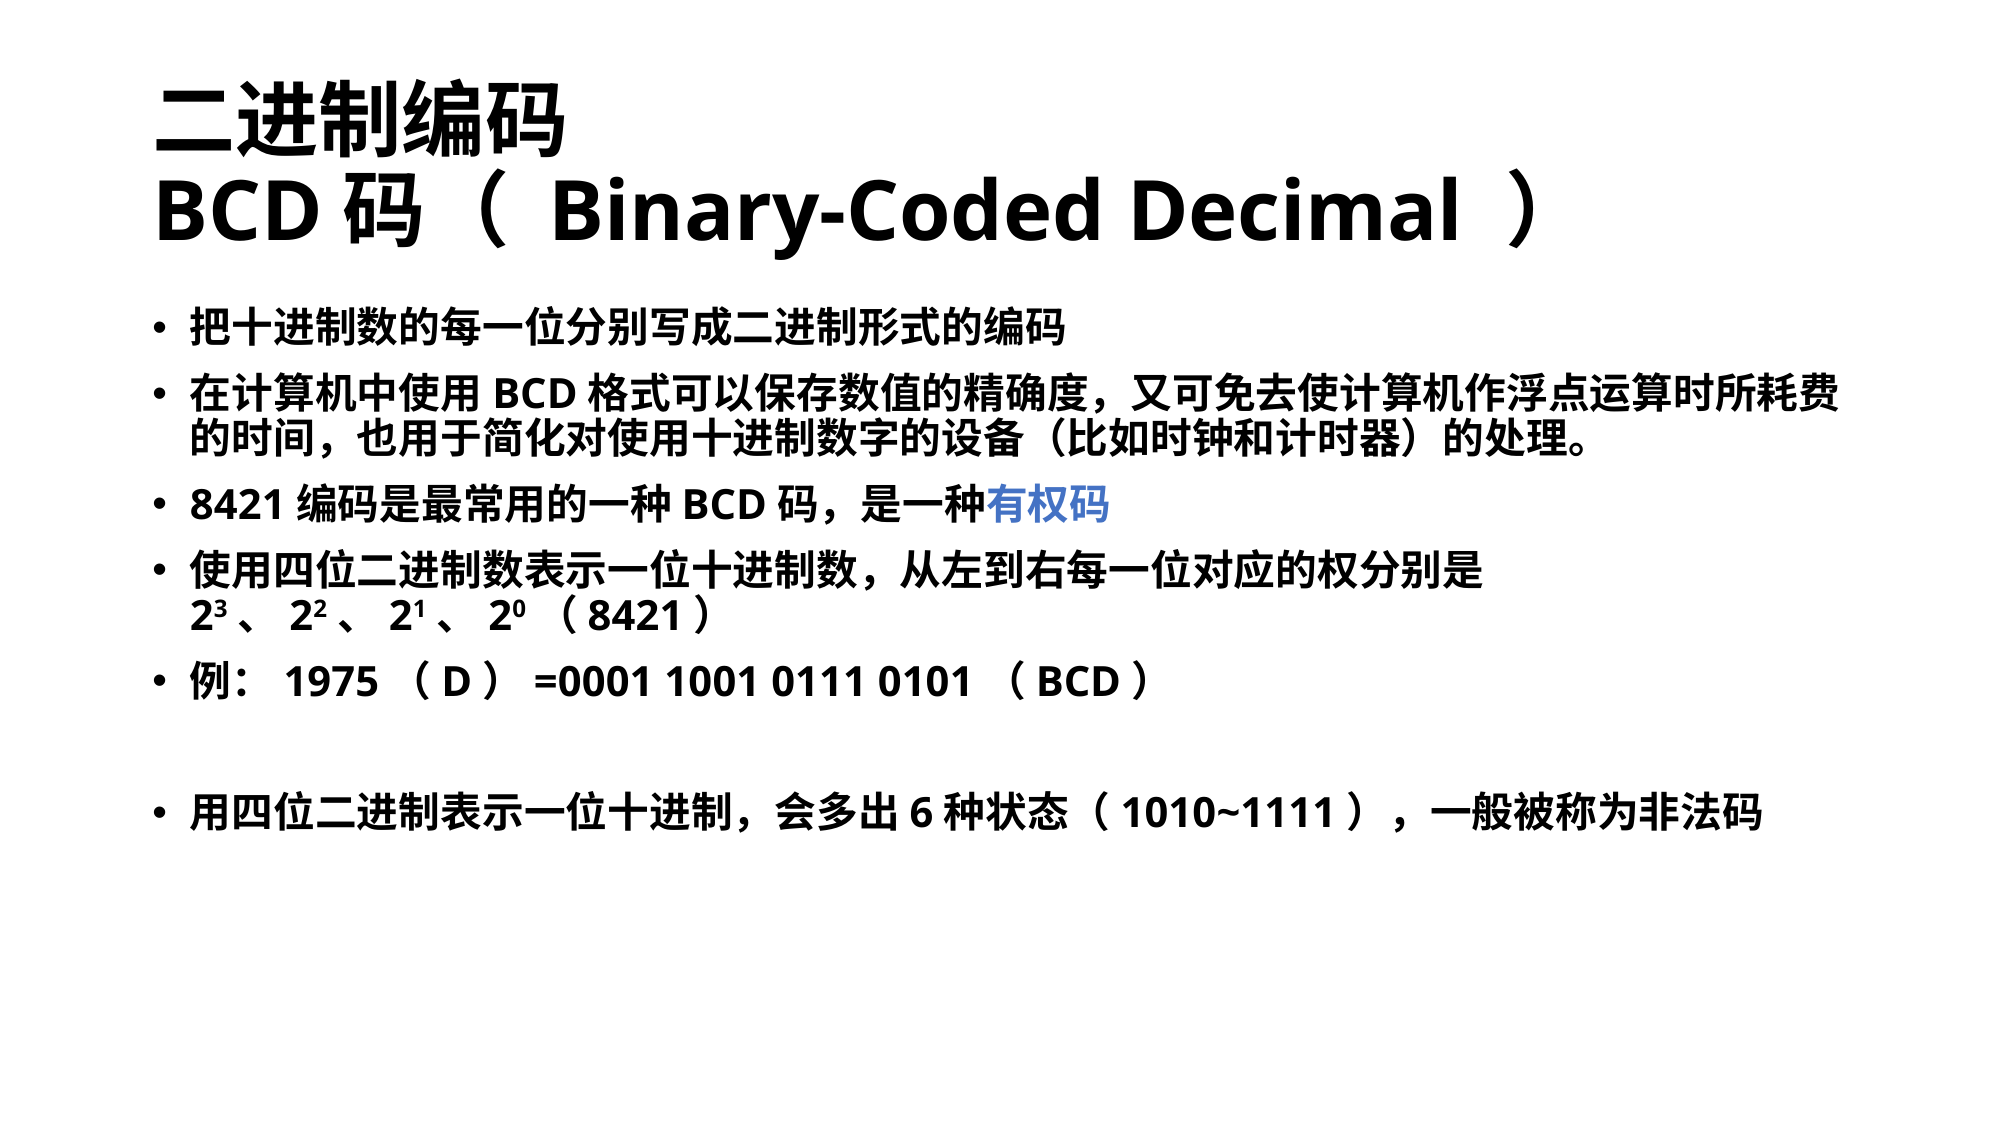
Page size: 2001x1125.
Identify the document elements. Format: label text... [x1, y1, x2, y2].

list 把十进制数的每一位分别写成二进制形式的编码 在计算机中使用BCD格式可以保存数值的精确度，又可免去使计算机作浮点运算时所耗费的时间，也用于简化对使用十进制数字的设备（比如时钟和计时器）的处理。 8421编码是最常用的一种BCD码，是一种有权码 使用四位二进制数表示一位十进制数，从左到右每一位对应的权分别是23、22、21、20（8421） 例：1975（D）=0001 1001 0111 0101（BCD） 用四位二进制表示一位十进制，会多出6种状态（1010~1111），一般被称为非法码 [137, 299, 1863, 1014]
title 二进制编码 BCD码（ Binary-Coded Decimal ） [137, 59, 1863, 278]
